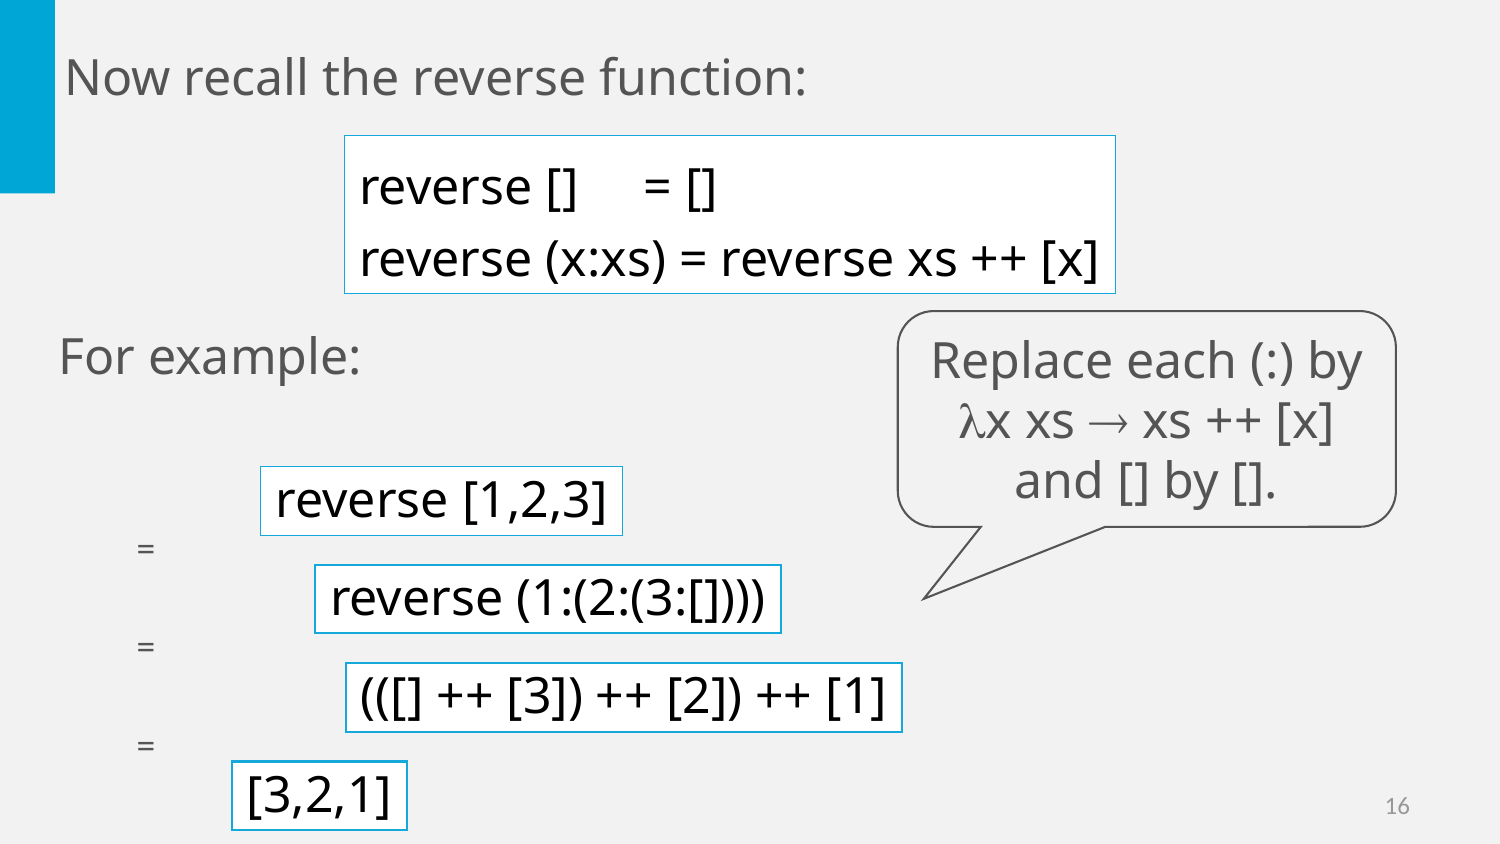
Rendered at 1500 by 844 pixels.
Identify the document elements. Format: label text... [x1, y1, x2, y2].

slide_number 16 [1074, 782, 1425, 827]
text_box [121, 614, 1051, 734]
text_box For example: [43, 316, 378, 392]
text_box Now recall the reverse function: [49, 37, 1395, 113]
text_box reverse [] = [] reverse (x:xs) = reverse xs ++ [x] [344, 135, 1116, 294]
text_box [121, 713, 442, 832]
text_box Replace each (:) by x xs  xs ++ [x] and [] by []. [897, 311, 1396, 599]
text_box reverse [1,2,3] [260, 466, 623, 514]
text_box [121, 515, 899, 613]
